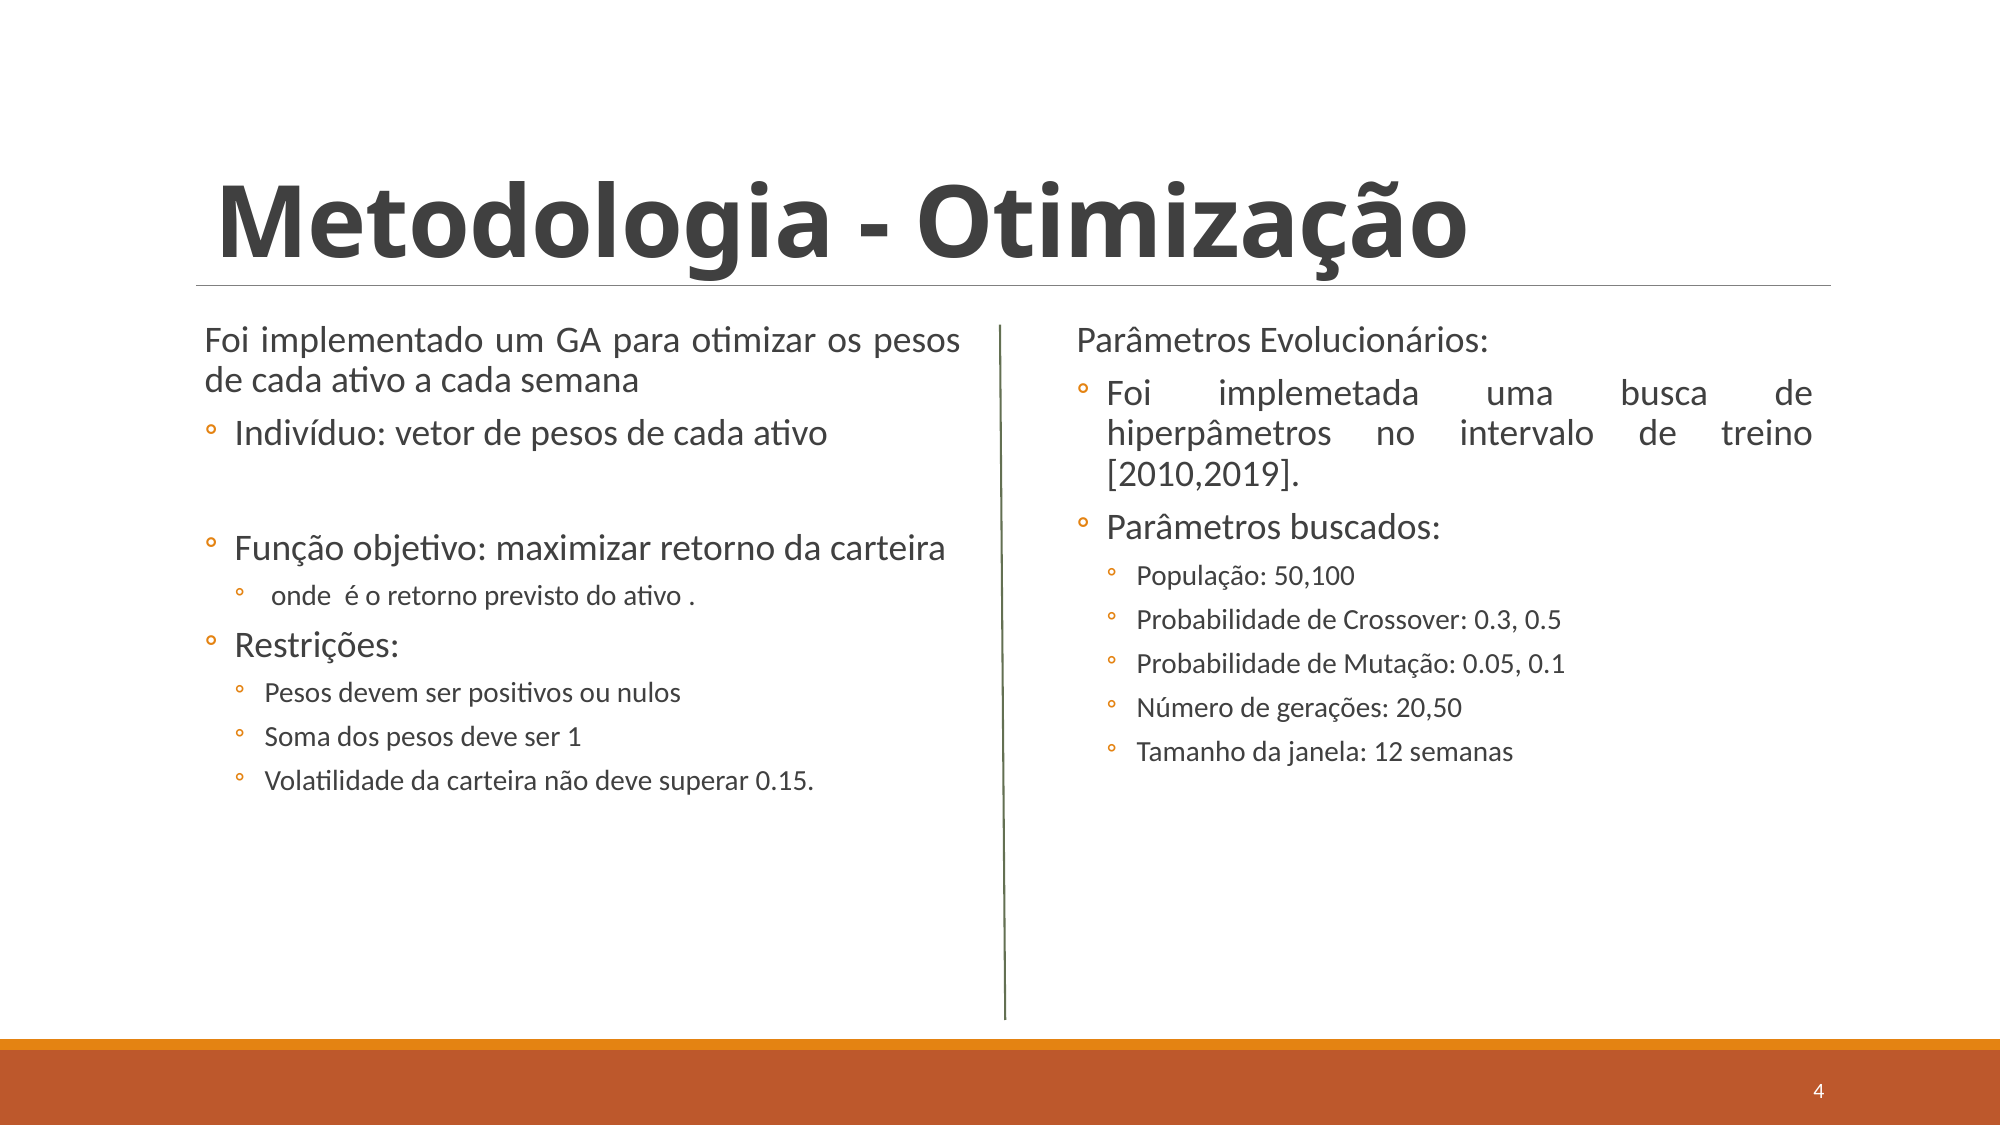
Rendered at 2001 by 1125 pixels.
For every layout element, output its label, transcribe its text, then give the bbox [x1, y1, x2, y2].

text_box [999, 324, 1006, 1021]
text_box Parâmetros Evolucionários: Foi implemetada uma busca de hiperpâmetros no intervalo de treino [2010,2019]. Parâmetros buscados: População: 50,100 Probabilidade de Crossover: 0.3, 0.5 Probabilidade de Mutação: 0.05, 0.1 Número de gerações: 20,50 Tamanho da janela: 12 semanas [1043, 312, 1814, 991]
slide_number 4 [1624, 1059, 1840, 1120]
title Metodologia - Otimização [199, 162, 1850, 285]
